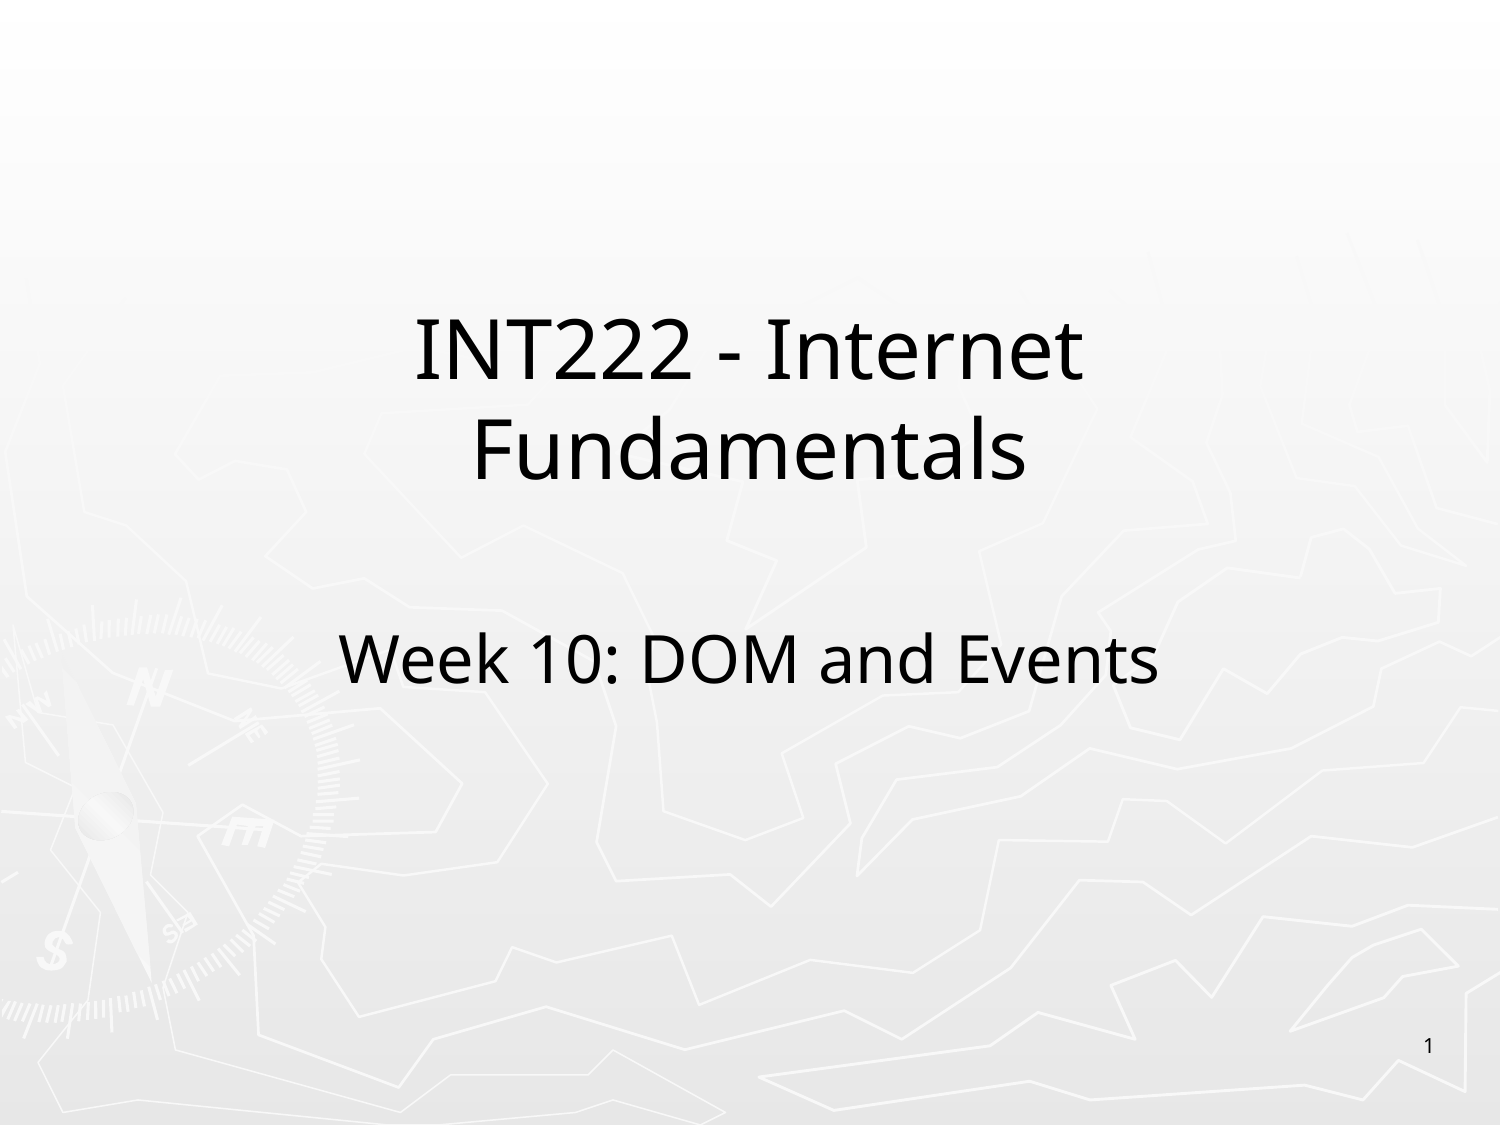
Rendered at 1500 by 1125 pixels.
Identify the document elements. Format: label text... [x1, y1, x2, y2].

subtitle Week 10: DOM and Events [225, 609, 1275, 894]
slide_number 1 [1074, 1025, 1450, 1100]
title INT222 - Internet Fundamentals [112, 290, 1388, 504]
